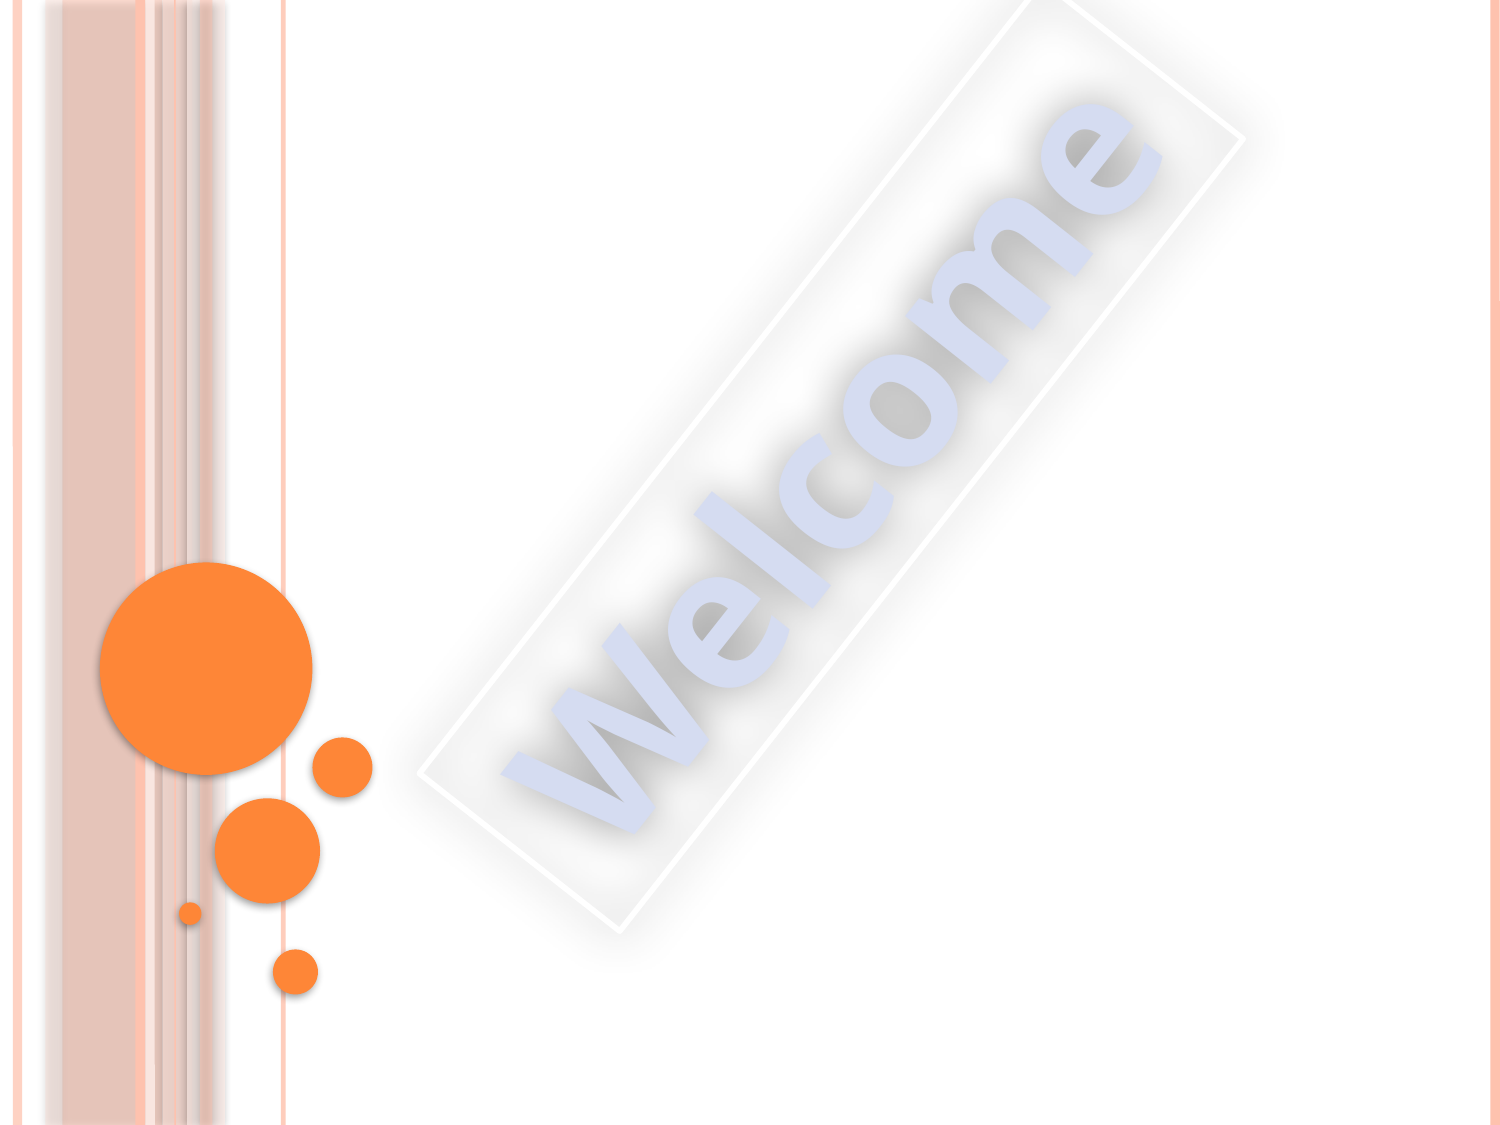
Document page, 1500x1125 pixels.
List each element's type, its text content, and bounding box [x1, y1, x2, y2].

text_box Welcome [419, 0, 1244, 932]
